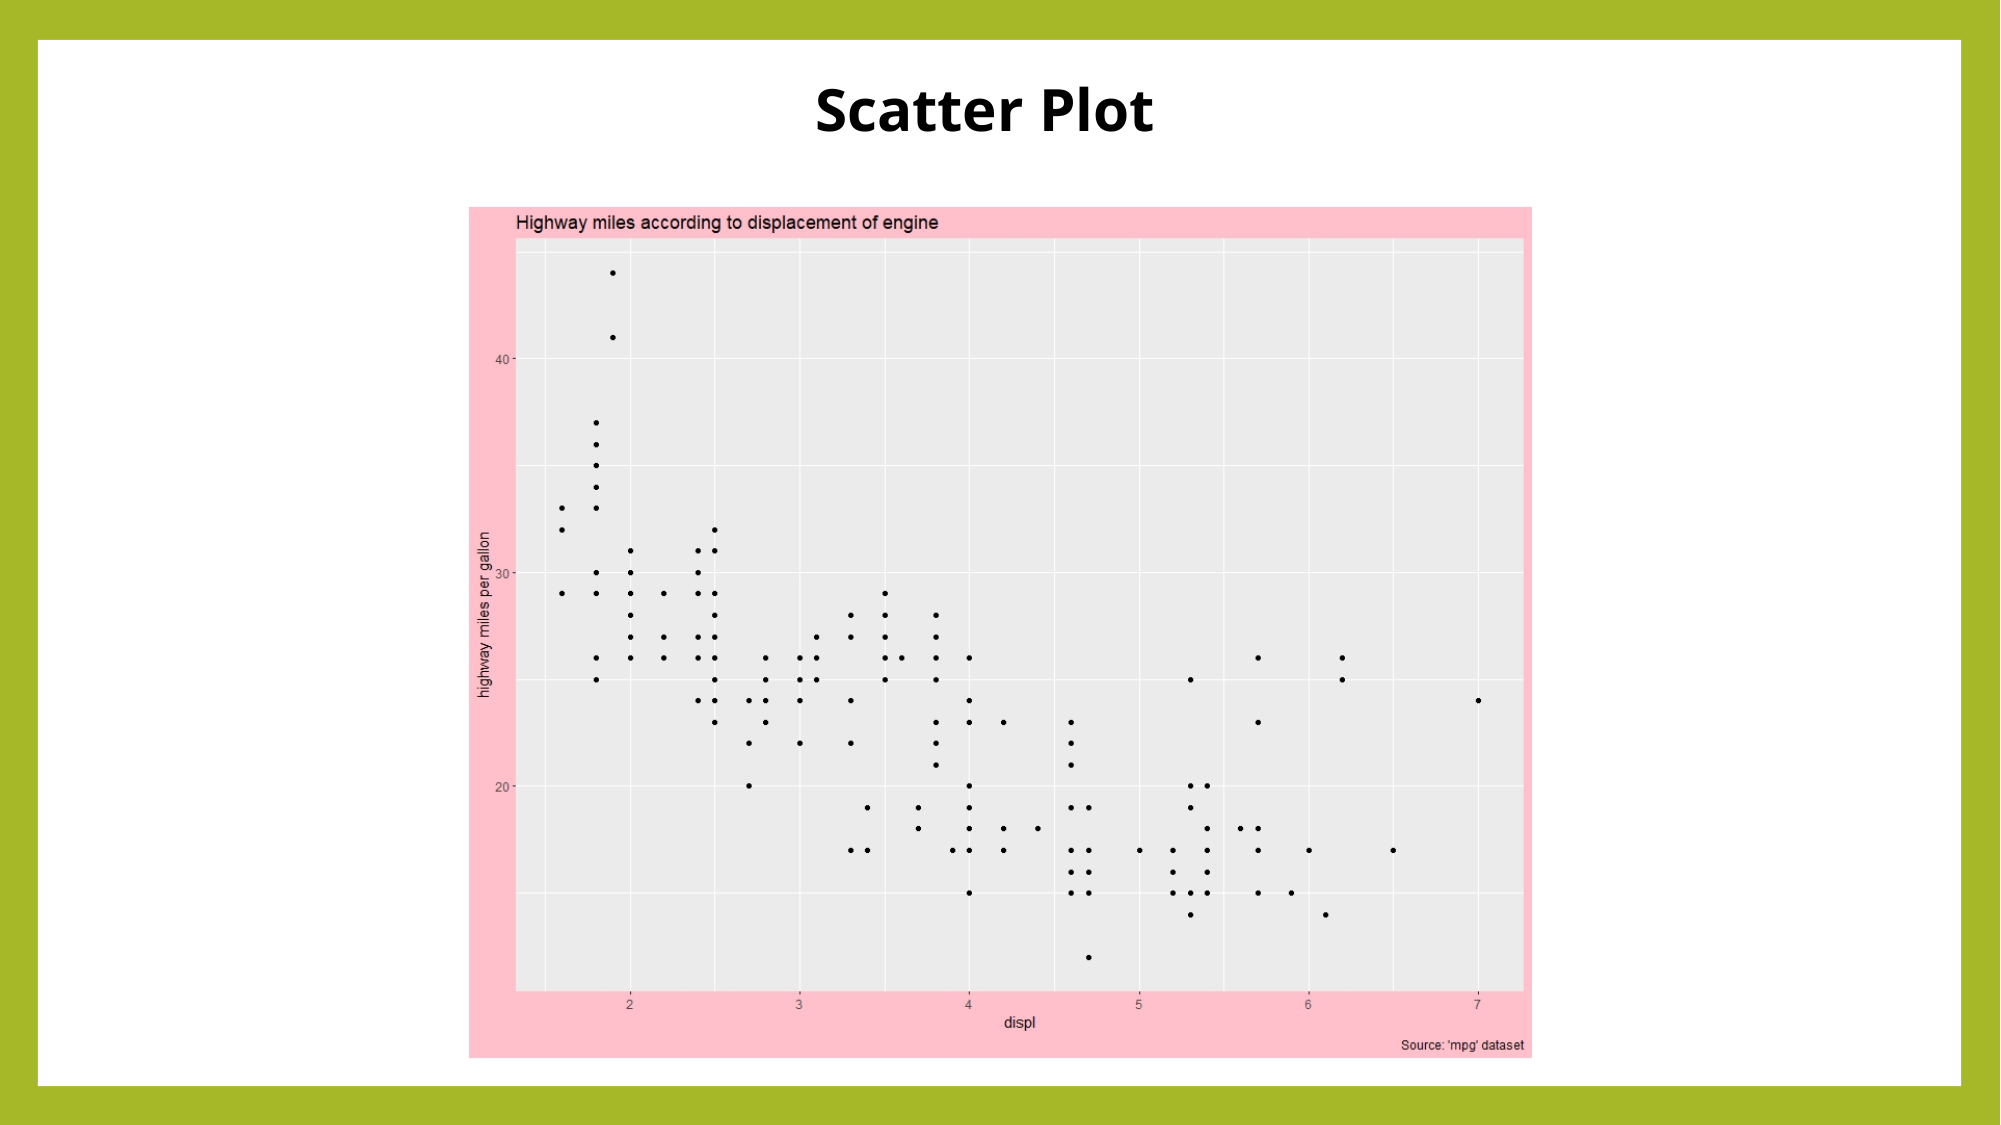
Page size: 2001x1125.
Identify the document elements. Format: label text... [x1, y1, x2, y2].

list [467, 206, 1533, 1059]
text_box Scatter Plot [611, 65, 1359, 151]
